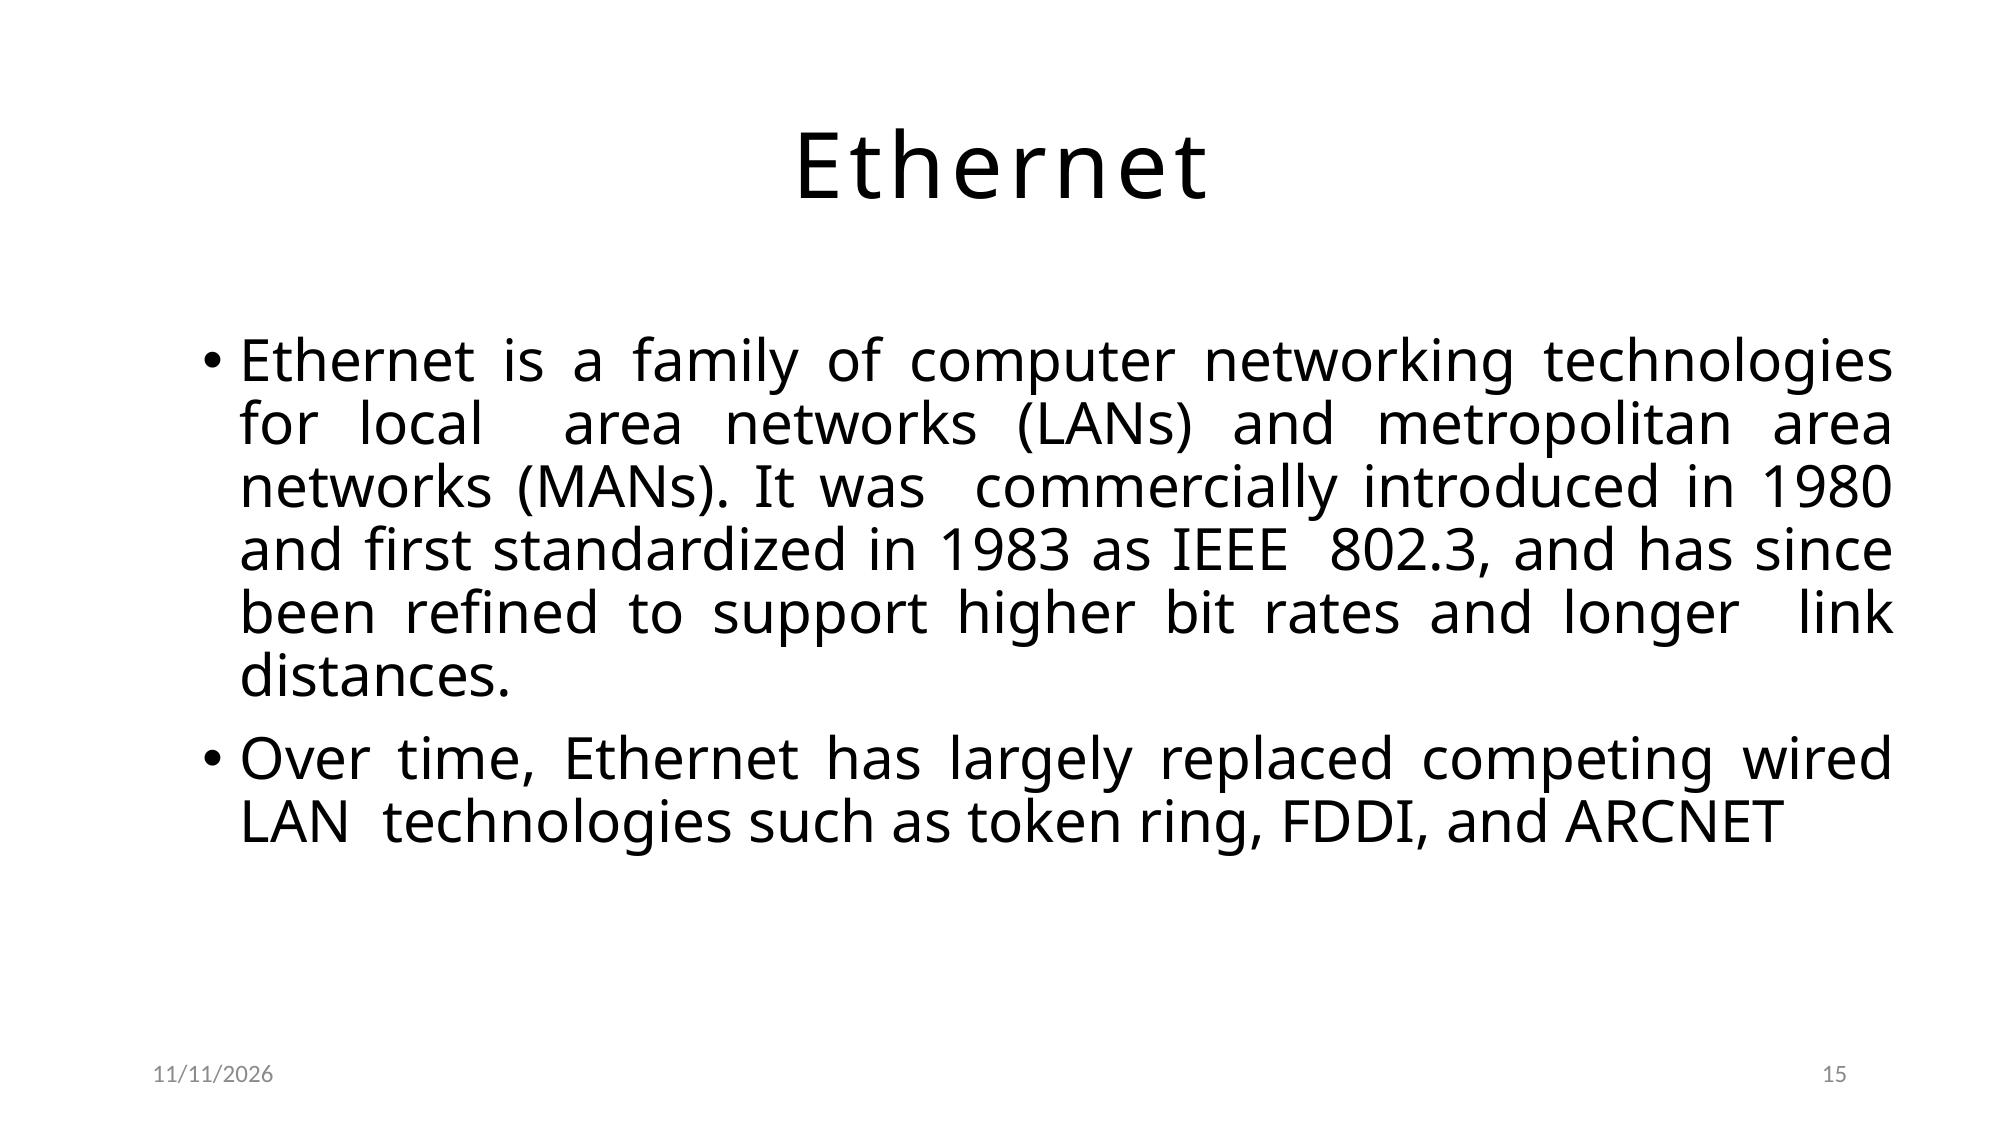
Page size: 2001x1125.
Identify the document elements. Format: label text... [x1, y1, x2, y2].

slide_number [137, 1042, 588, 1103]
list Ethernet is a family of computer networking technologies for local area networks (LANs) and metropolitan area networks (MANs). It was commercially introduced in 1980 and first standardized in 1983 as IEEE 802.3, and has since been refined to support higher bit rates and longer link distances. Over time, Ethernet has largely replaced competing wired LAN technologies such as token ring, FDDI, and ARCNET [187, 324, 1910, 1029]
title Ethernet [137, 59, 1863, 278]
slide_number 15 [1412, 1042, 1863, 1103]
